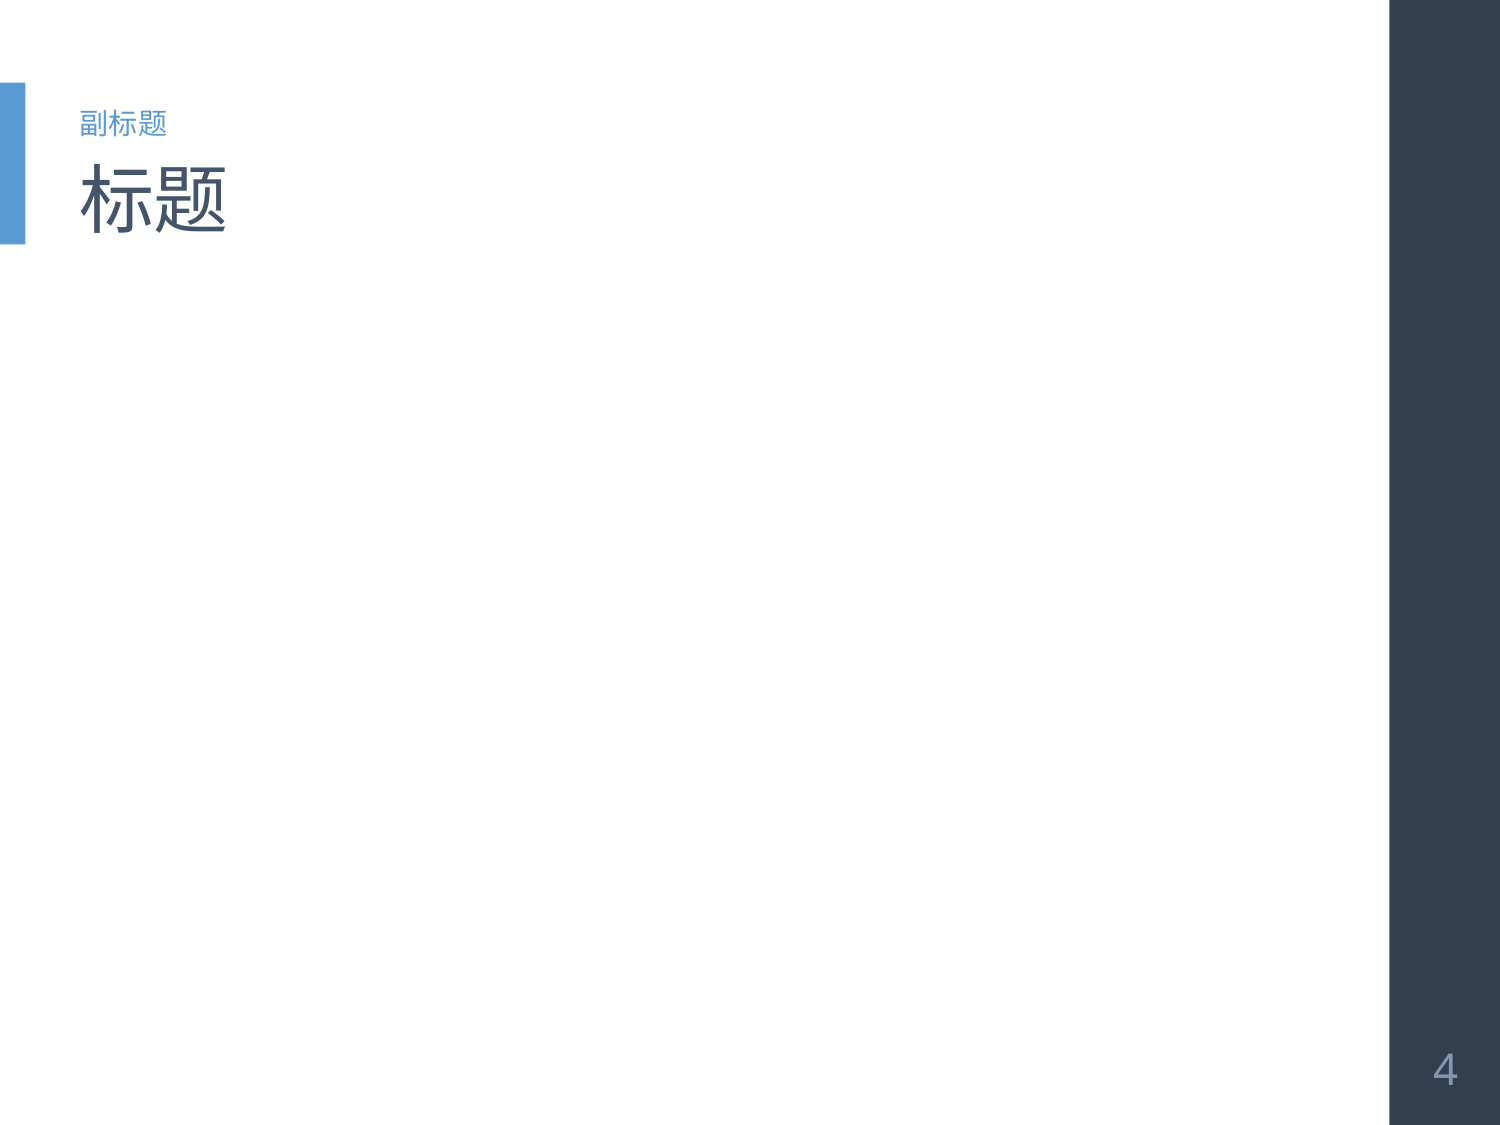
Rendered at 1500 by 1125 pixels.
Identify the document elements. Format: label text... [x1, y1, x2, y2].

list 副标题 [64, 82, 1336, 149]
title 标题 [64, 155, 1336, 245]
slide_number 4 [1389, 1022, 1500, 1120]
